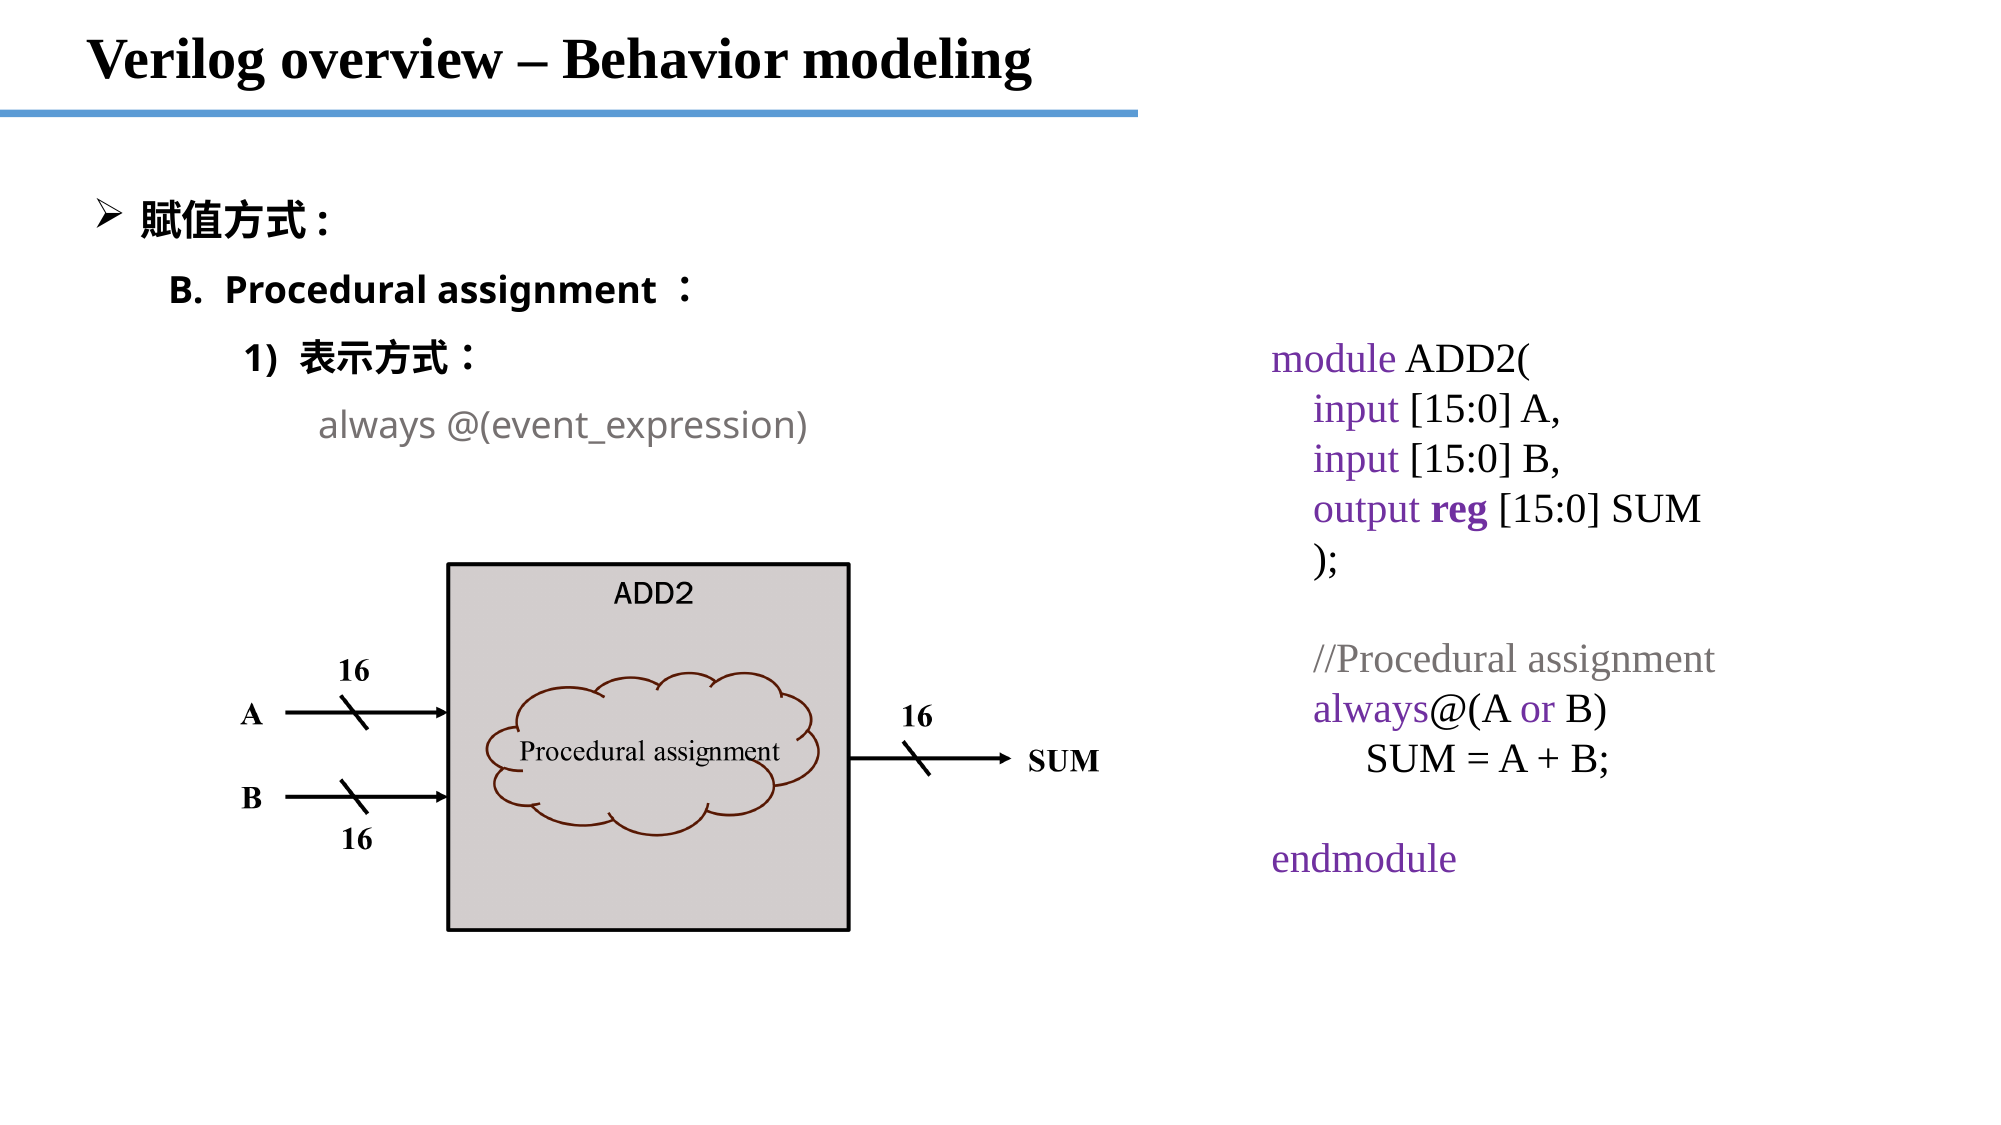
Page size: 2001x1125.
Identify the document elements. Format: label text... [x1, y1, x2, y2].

text_box Verilog overview – Behavior modeling [72, 12, 1048, 98]
text_box [0, 109, 1139, 118]
text_box module ADD2( input [15:0] A, input [15:0] B, output reg [15:0] SUM ); //Procedural assignment always@(A or B) SUM = A + B; endmodule [1256, 322, 1867, 888]
picture [217, 562, 1118, 932]
text_box 賦值方式: Procedural assignment： 表示方式： always @(event_expression) [78, 161, 1912, 522]
